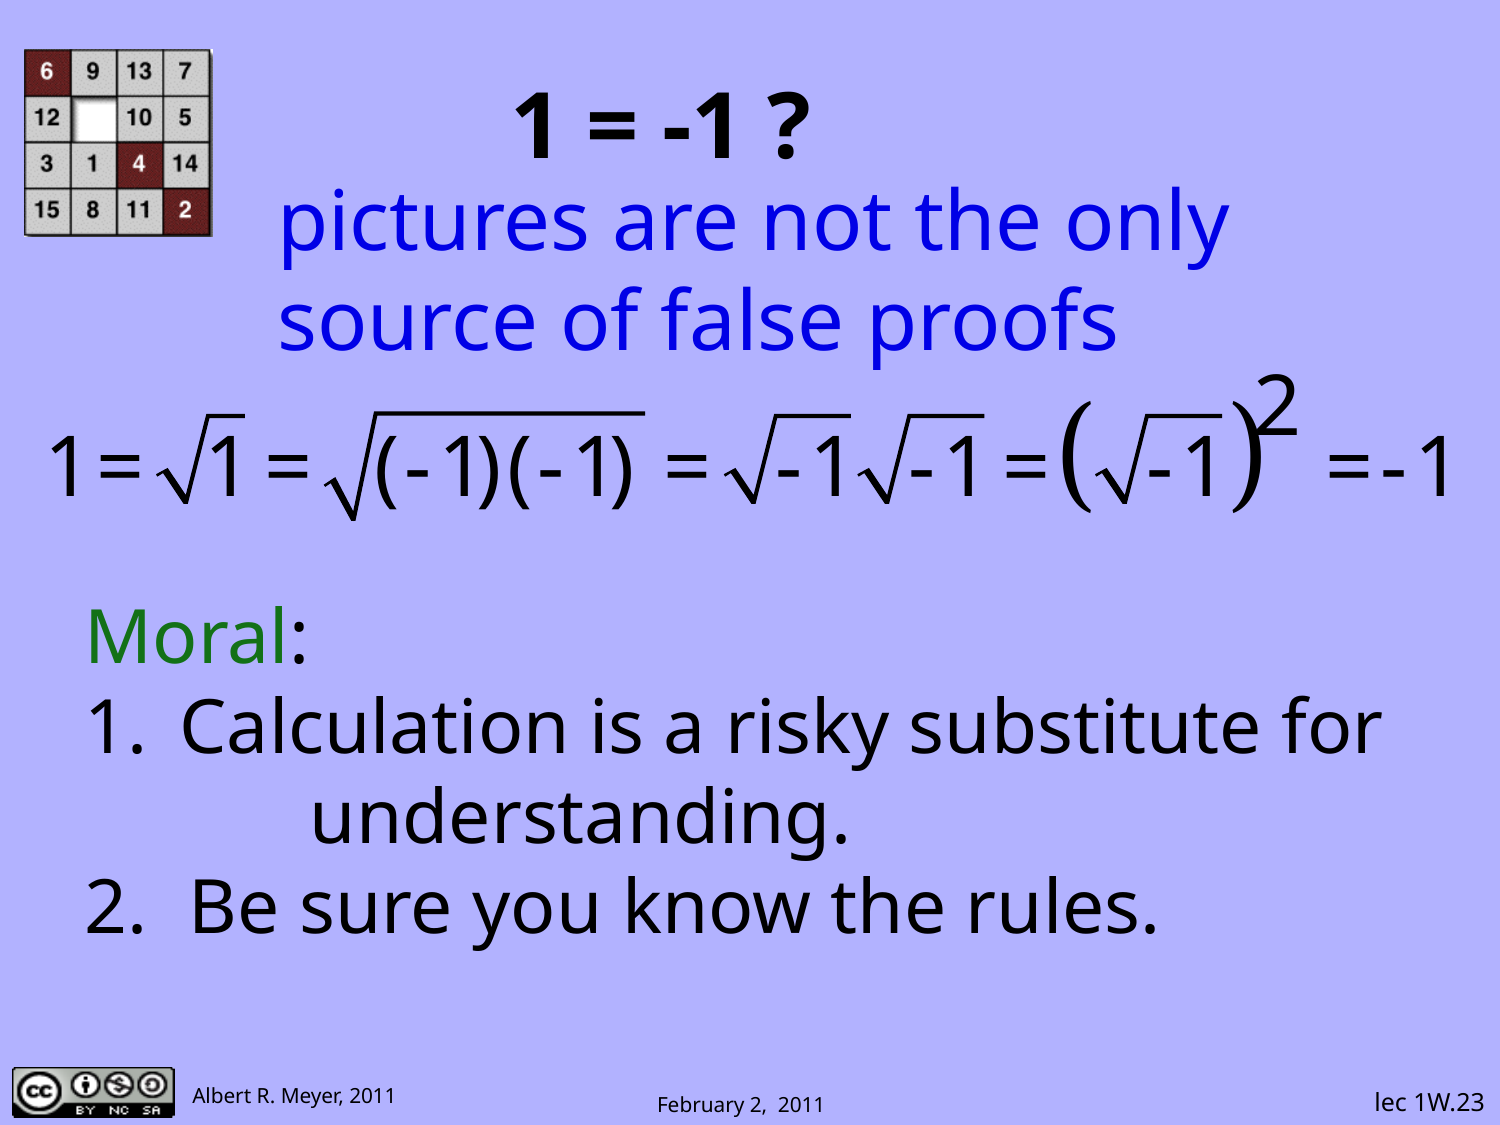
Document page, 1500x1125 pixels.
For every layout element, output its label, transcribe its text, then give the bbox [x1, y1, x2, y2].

slide_number lec 1W.23 [1301, 1074, 1500, 1125]
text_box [37, 356, 1468, 561]
text_box Moral: Calculation is a risky substitute for understanding. Be sure you know the rules. [70, 581, 1437, 1046]
title 1 = -1 ? [494, 27, 997, 160]
picture [12, 1067, 175, 1118]
text_box pictures are not the only source of false proofs [262, 160, 1246, 354]
picture [24, 49, 213, 237]
